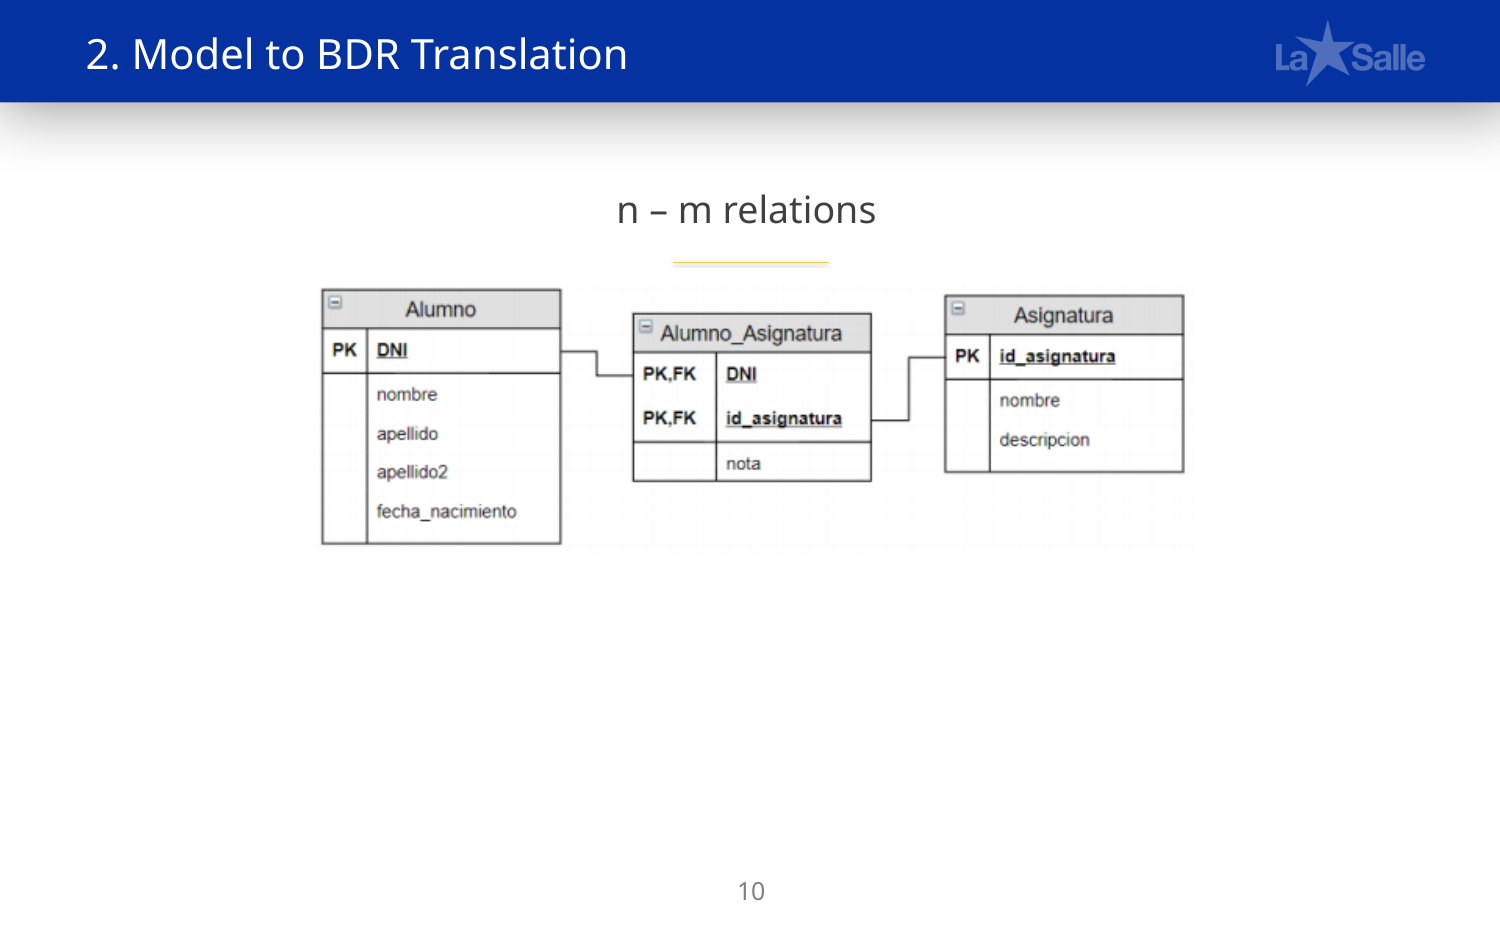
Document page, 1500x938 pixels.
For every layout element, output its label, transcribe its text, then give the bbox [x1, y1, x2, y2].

list n – m relations [67, 178, 1425, 243]
picture [289, 267, 1246, 556]
list 2. Model to BDR Translation [70, 17, 1221, 85]
